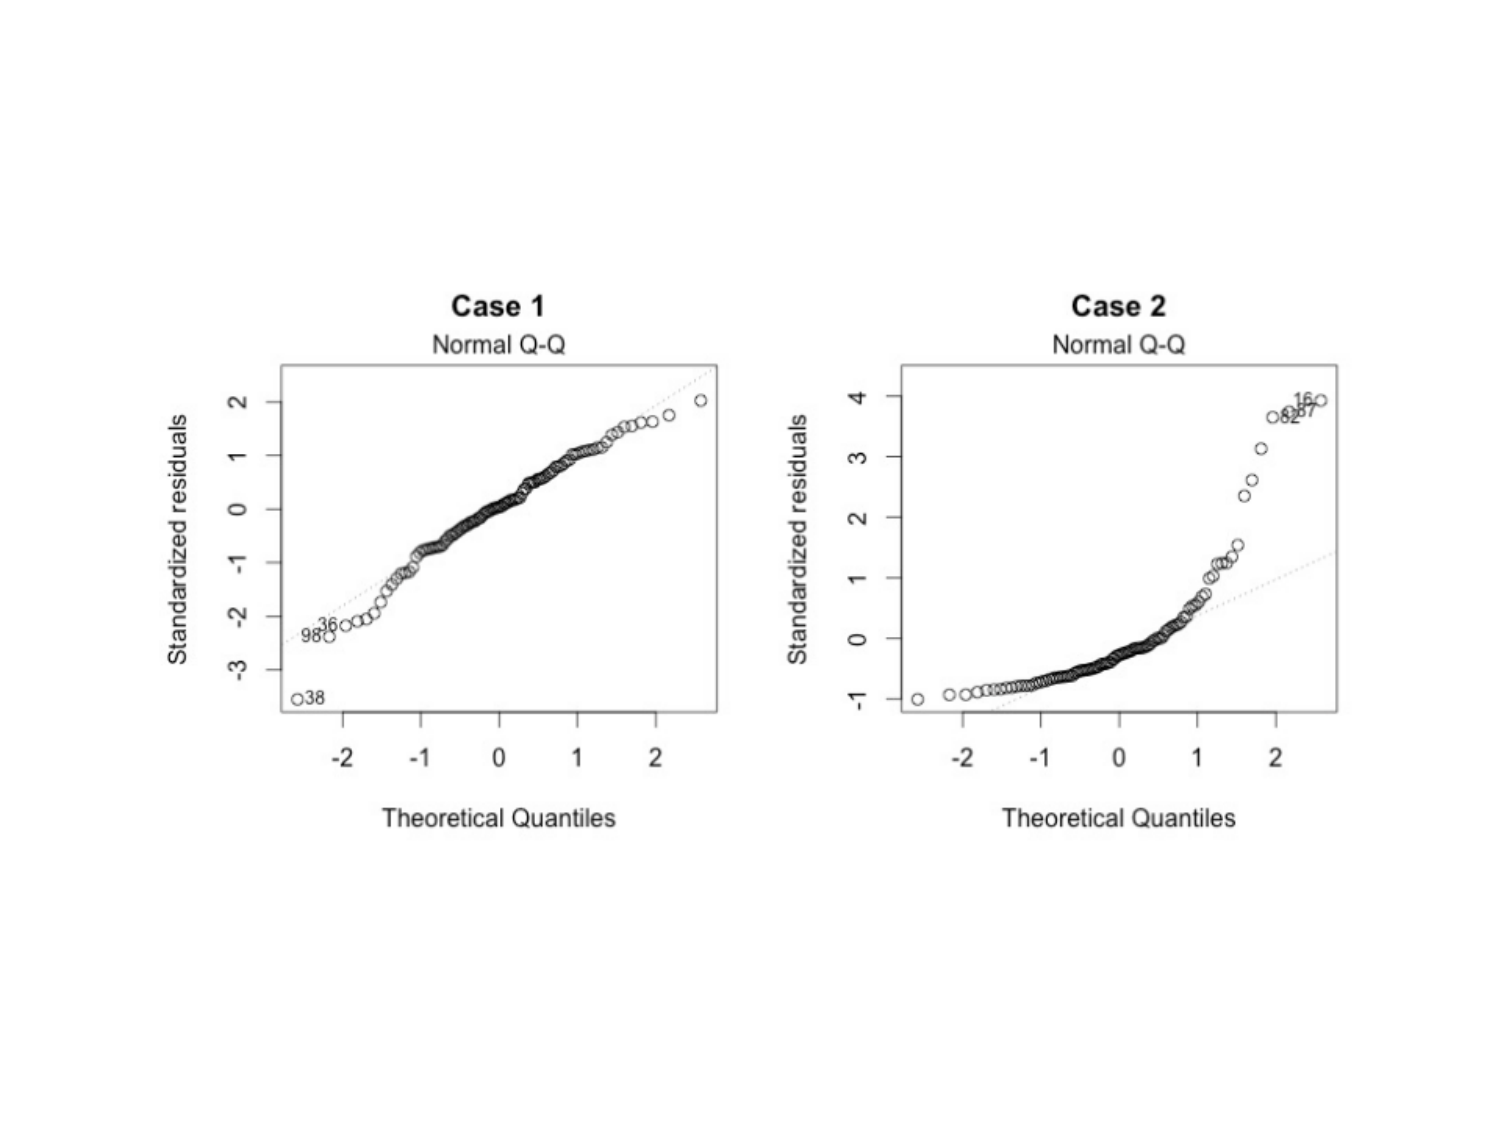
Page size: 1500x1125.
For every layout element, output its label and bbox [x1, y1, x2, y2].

picture [119, 234, 1381, 891]
